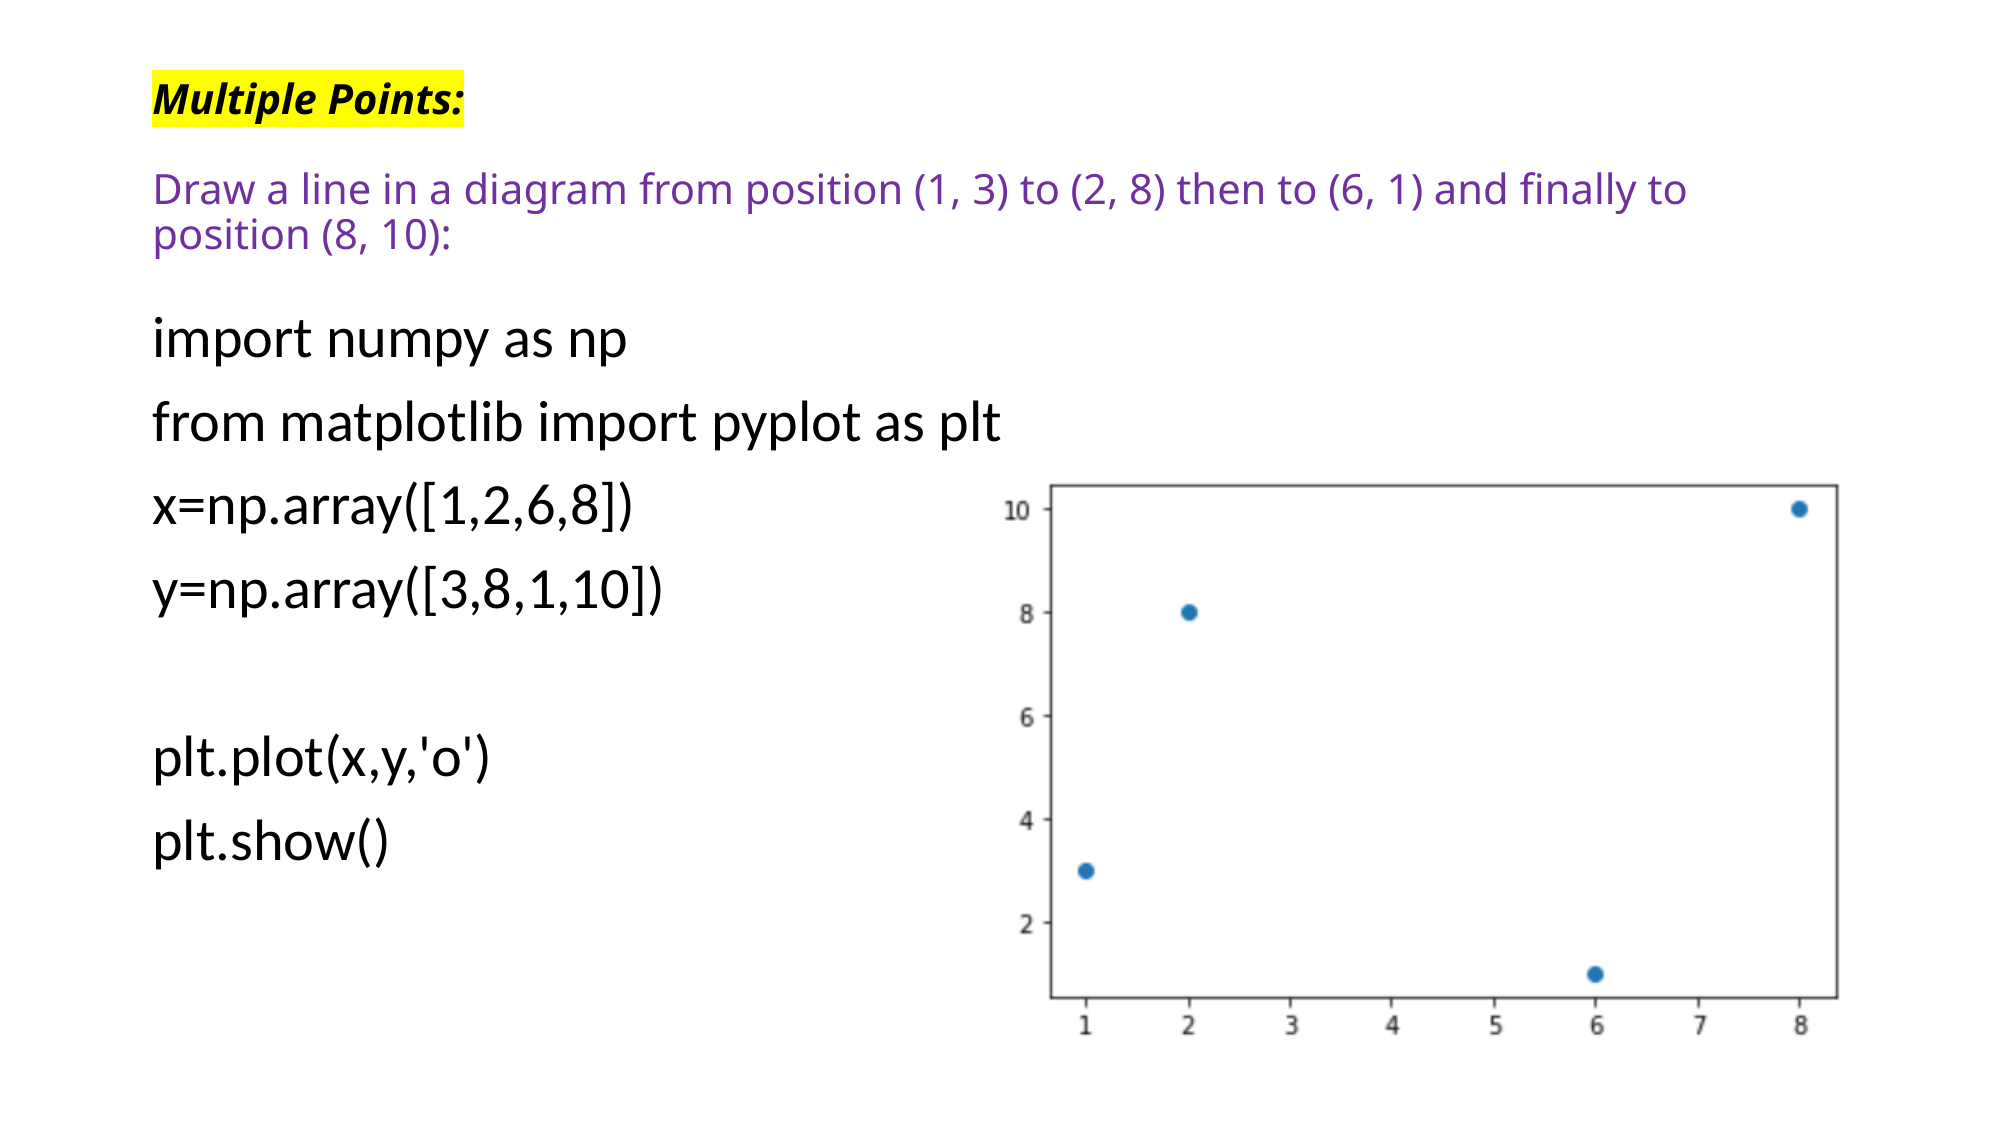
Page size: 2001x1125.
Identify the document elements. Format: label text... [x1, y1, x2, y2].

title Multiple Points: Draw a line in a diagram from position (1, 3) to (2, 8) then to (6, 1) and finally to position (8, 10): [137, 59, 1863, 278]
list import numpy as np from matplotlib import pyplot as plt x=np.array([1,2,6,8]) y=np.array([3,8,1,10]) plt.plot(x,y,'o') plt.show() [137, 299, 1863, 1014]
picture [932, 466, 1916, 1066]
